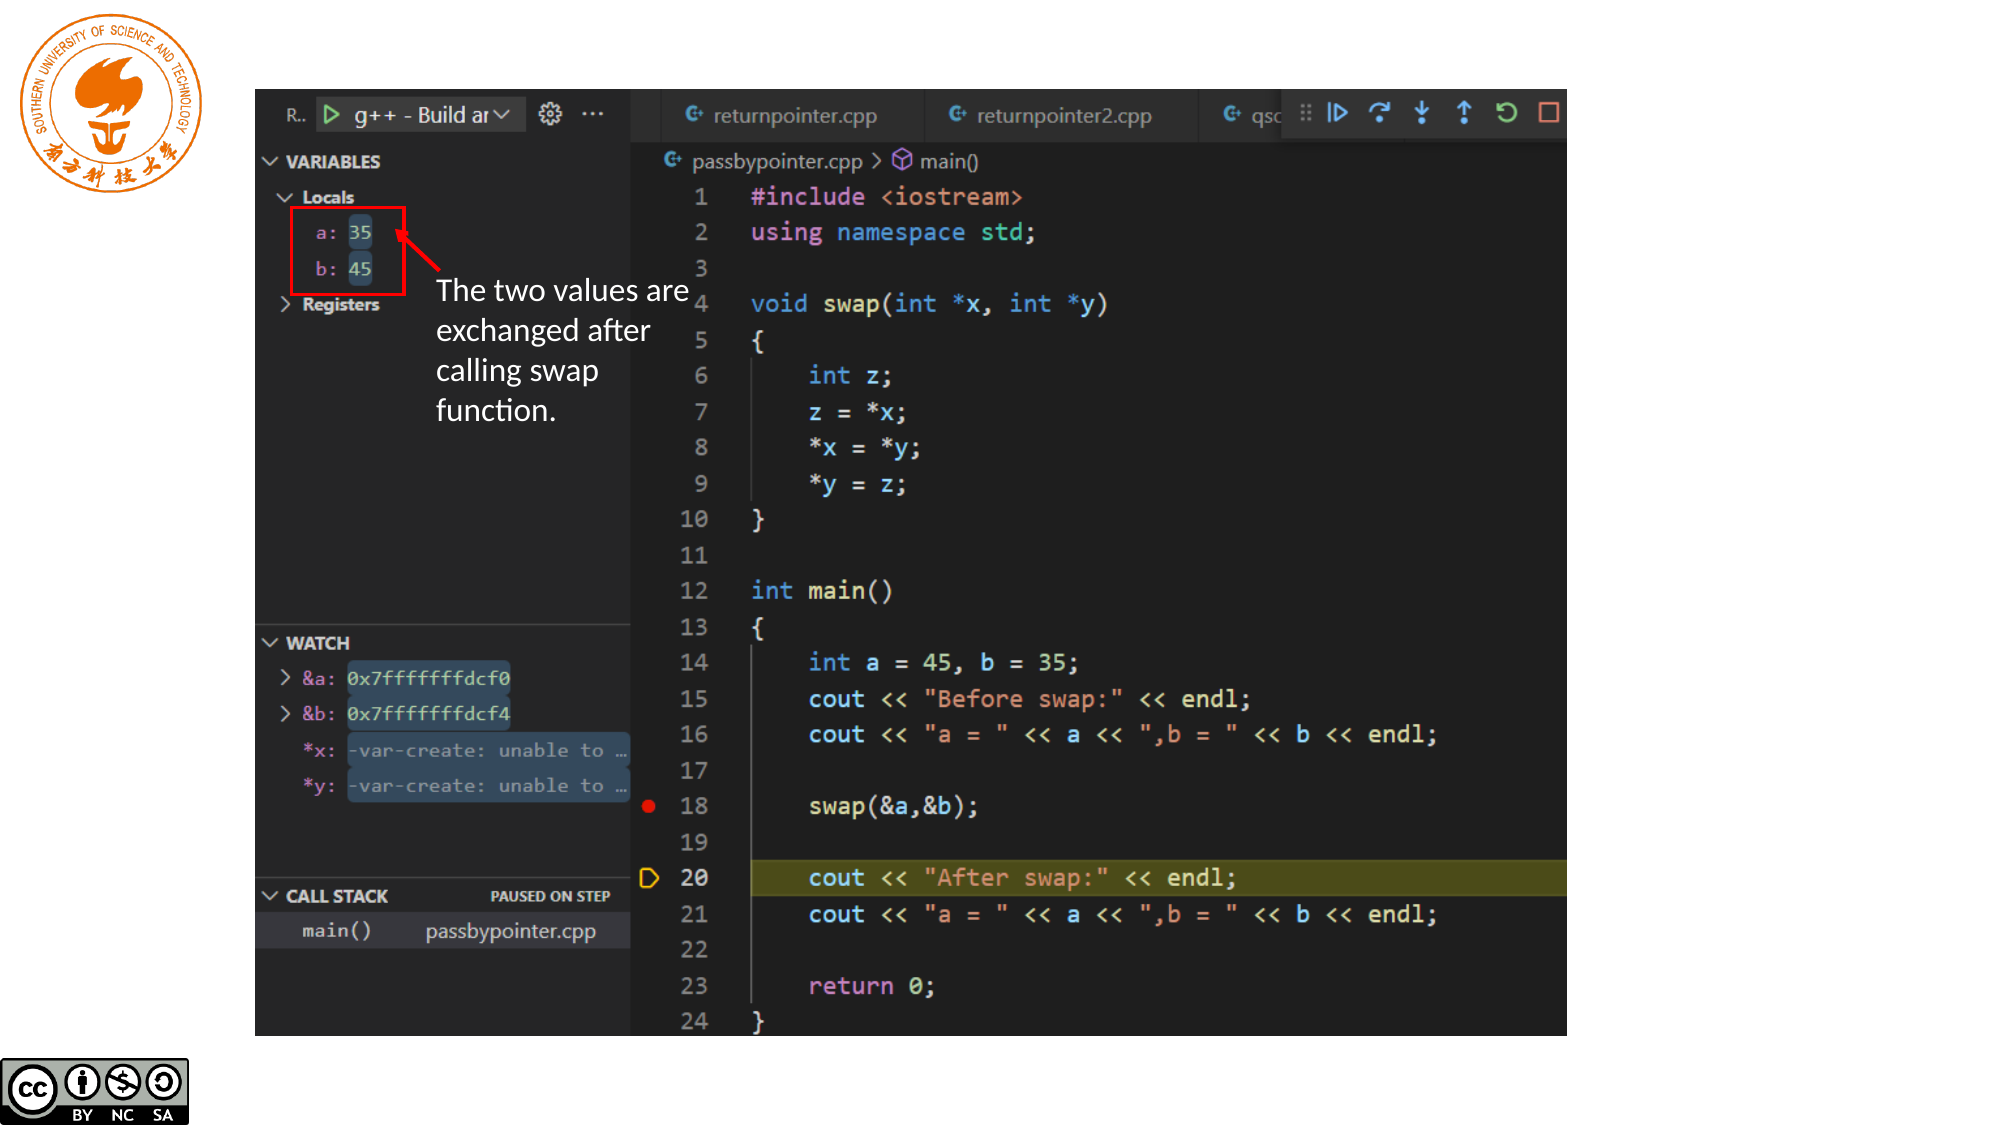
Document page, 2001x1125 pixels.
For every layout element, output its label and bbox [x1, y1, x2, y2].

text_box [291, 207, 705, 438]
picture [255, 89, 1567, 1036]
picture [18, 11, 202, 194]
picture [0, 1058, 189, 1125]
